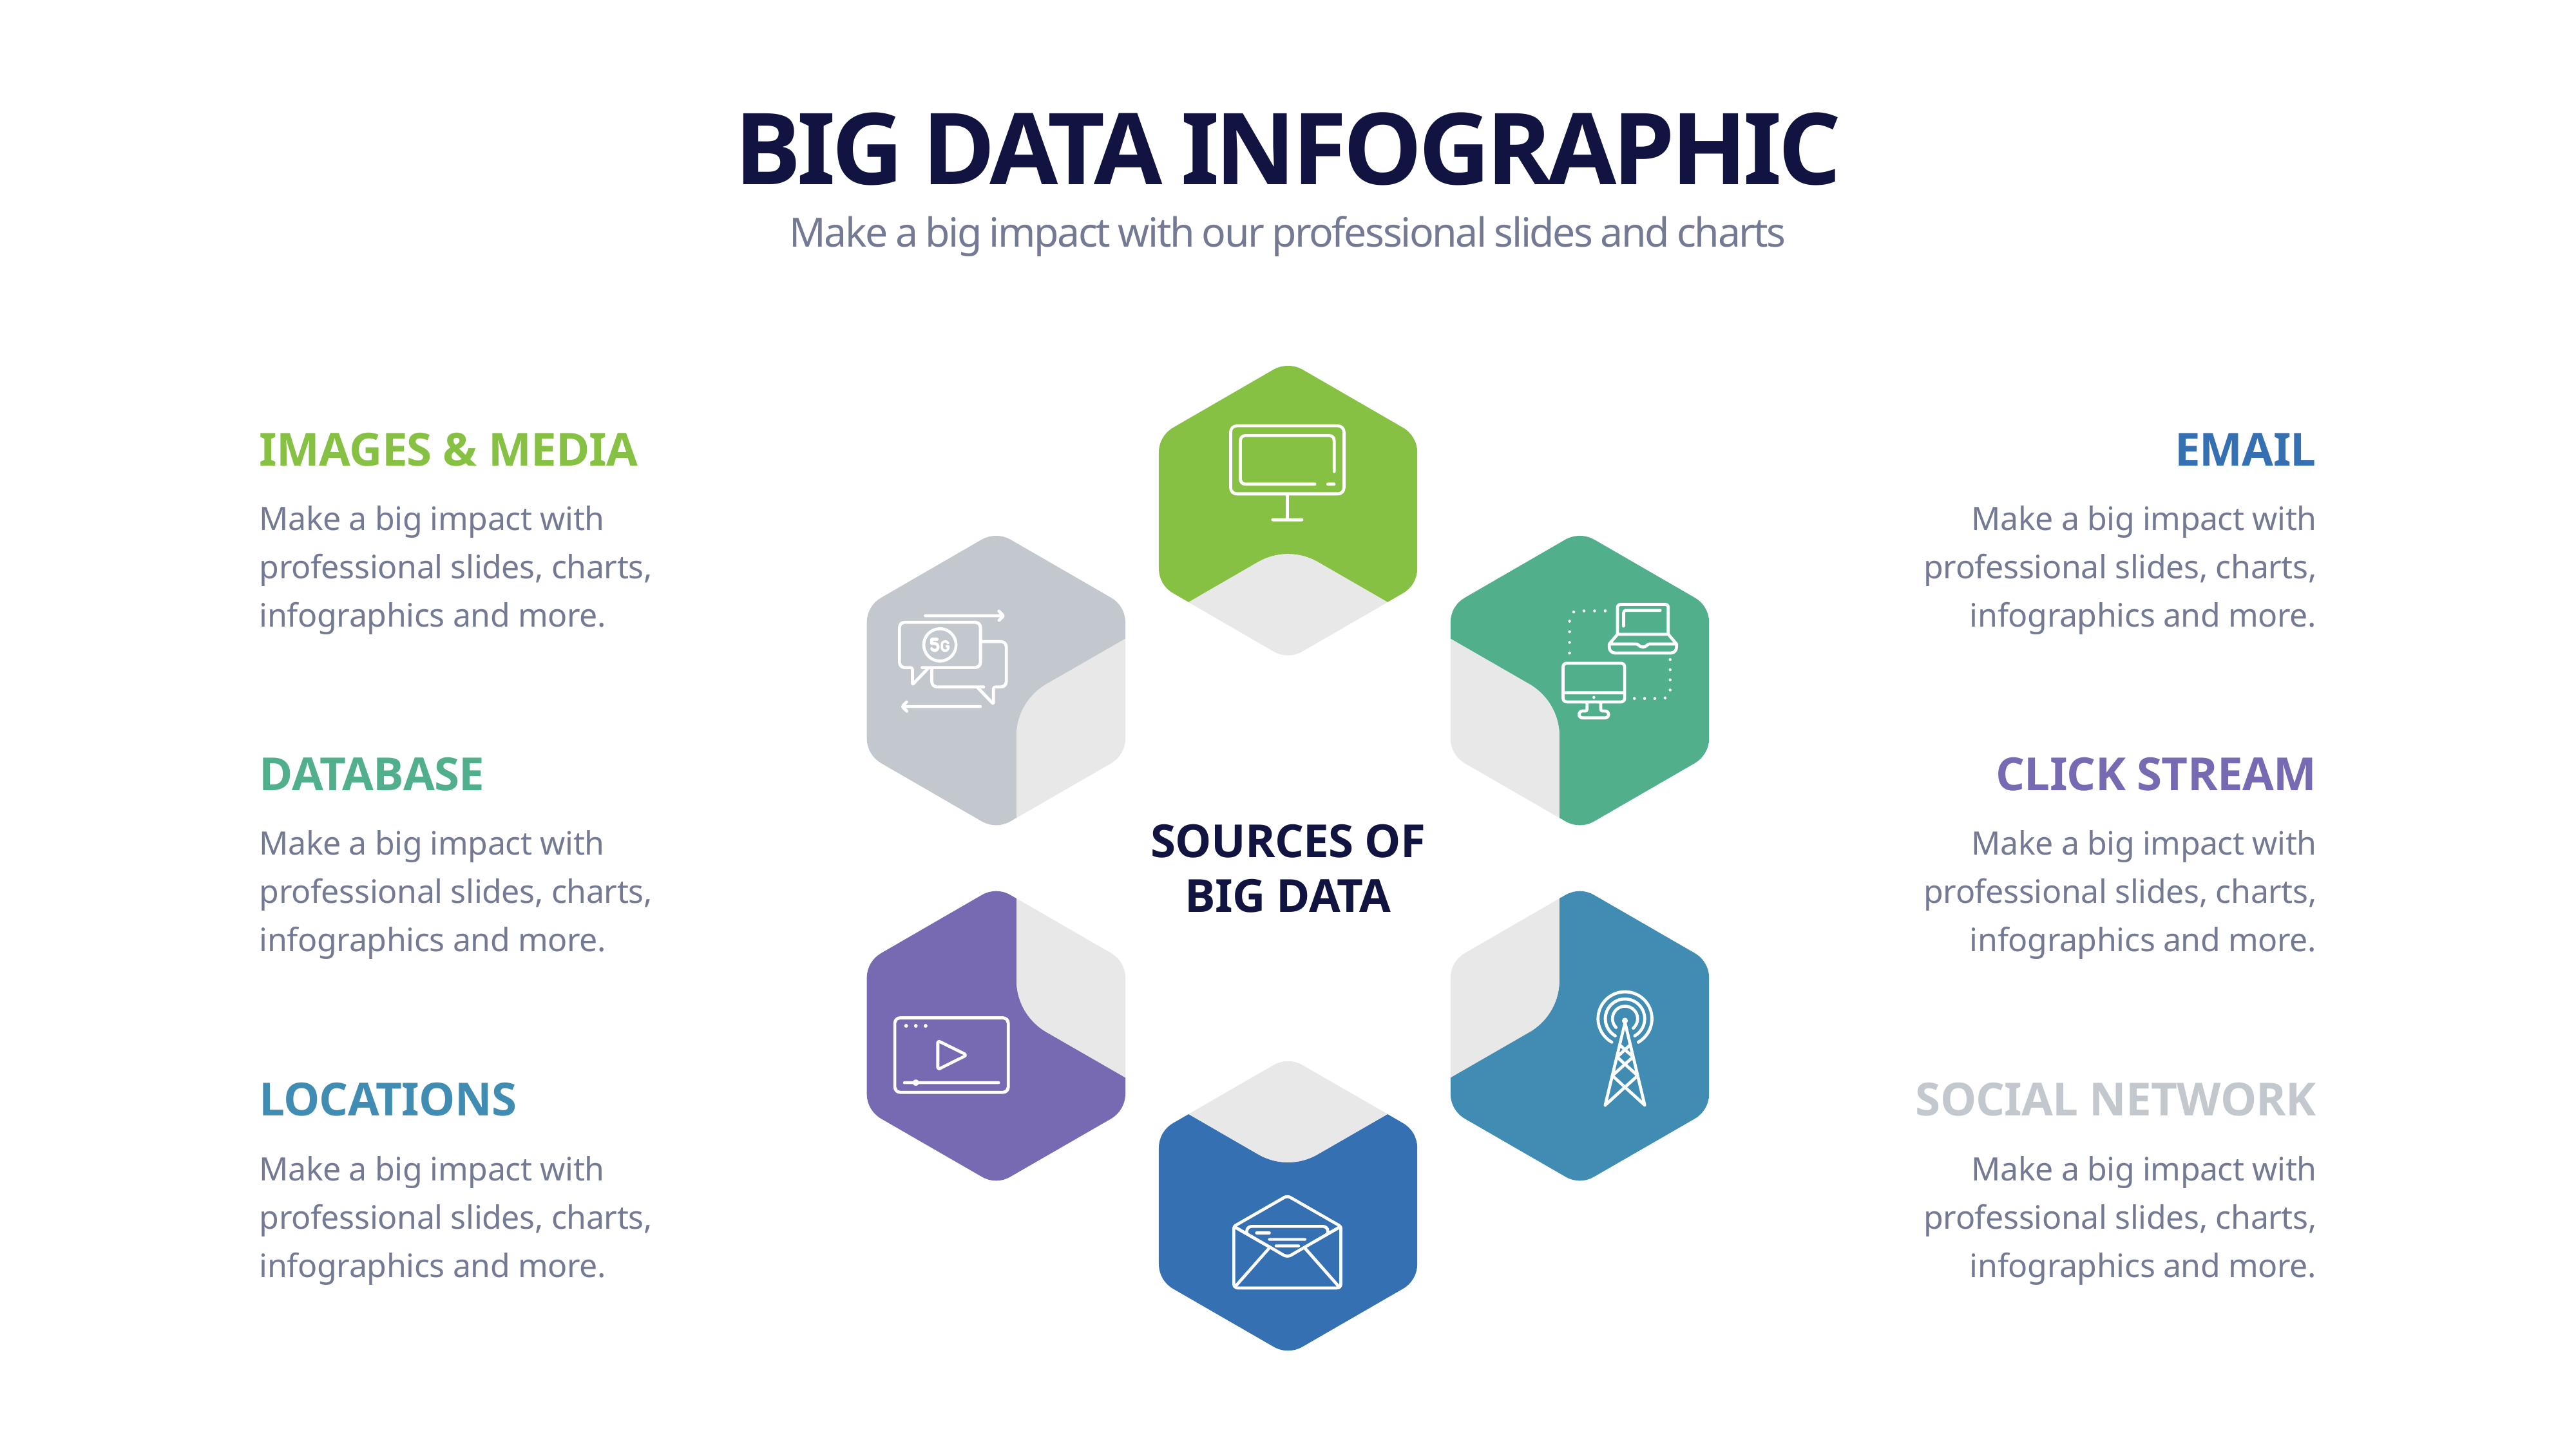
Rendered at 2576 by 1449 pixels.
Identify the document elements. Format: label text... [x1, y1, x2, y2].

text_box Make a big impact with our professional slides and charts [160, 194, 2416, 260]
text_box [1450, 891, 1710, 1181]
text_box [1607, 603, 1679, 655]
text_box [1450, 898, 1560, 1078]
text_box Make a big impact with professional slides, charts, infographics and more. [1879, 484, 2326, 638]
text_box [866, 891, 1126, 1181]
text_box Make a big impact with professional slides, charts, infographics and more. [1879, 808, 2326, 963]
text_box [898, 620, 1008, 705]
text_box IMAGES & MEDIA [249, 415, 697, 480]
text_box [1561, 661, 1627, 720]
text_box [1016, 638, 1126, 819]
text_box BIG DATA INFOGRAPHIC [160, 73, 2416, 194]
text_box [1188, 554, 1388, 656]
text_box Make a big impact with professional slides, charts, infographics and more. [249, 484, 697, 638]
text_box [1232, 1195, 1342, 1290]
text_box SOCIAL NETWORK [1879, 1065, 2326, 1130]
text_box SOURCES OF BIG DATA [1120, 807, 1456, 926]
text_box Make a big impact with professional slides, charts, infographics and more. [249, 808, 697, 963]
text_box EMAIL [1879, 415, 2326, 480]
text_box [866, 535, 1126, 826]
text_box [1603, 1018, 1646, 1107]
text_box [1229, 424, 1346, 522]
text_box [893, 1016, 1010, 1094]
text_box LOCATIONS [249, 1065, 697, 1130]
text_box Make a big impact with professional slides, charts, infographics and more. [1879, 1133, 2326, 1289]
text_box [1450, 638, 1560, 819]
text_box [901, 700, 982, 713]
text_box [1016, 898, 1126, 1078]
text_box [1596, 990, 1654, 1044]
text_box CLICK STREAM [1879, 740, 2326, 804]
text_box [924, 609, 1005, 622]
text_box [1158, 365, 1418, 602]
text_box DATABASE [249, 740, 697, 804]
text_box [1158, 1114, 1418, 1351]
text_box [1450, 535, 1710, 826]
text_box [1188, 1061, 1388, 1162]
text_box Make a big impact with professional slides, charts, infographics and more. [249, 1133, 697, 1289]
